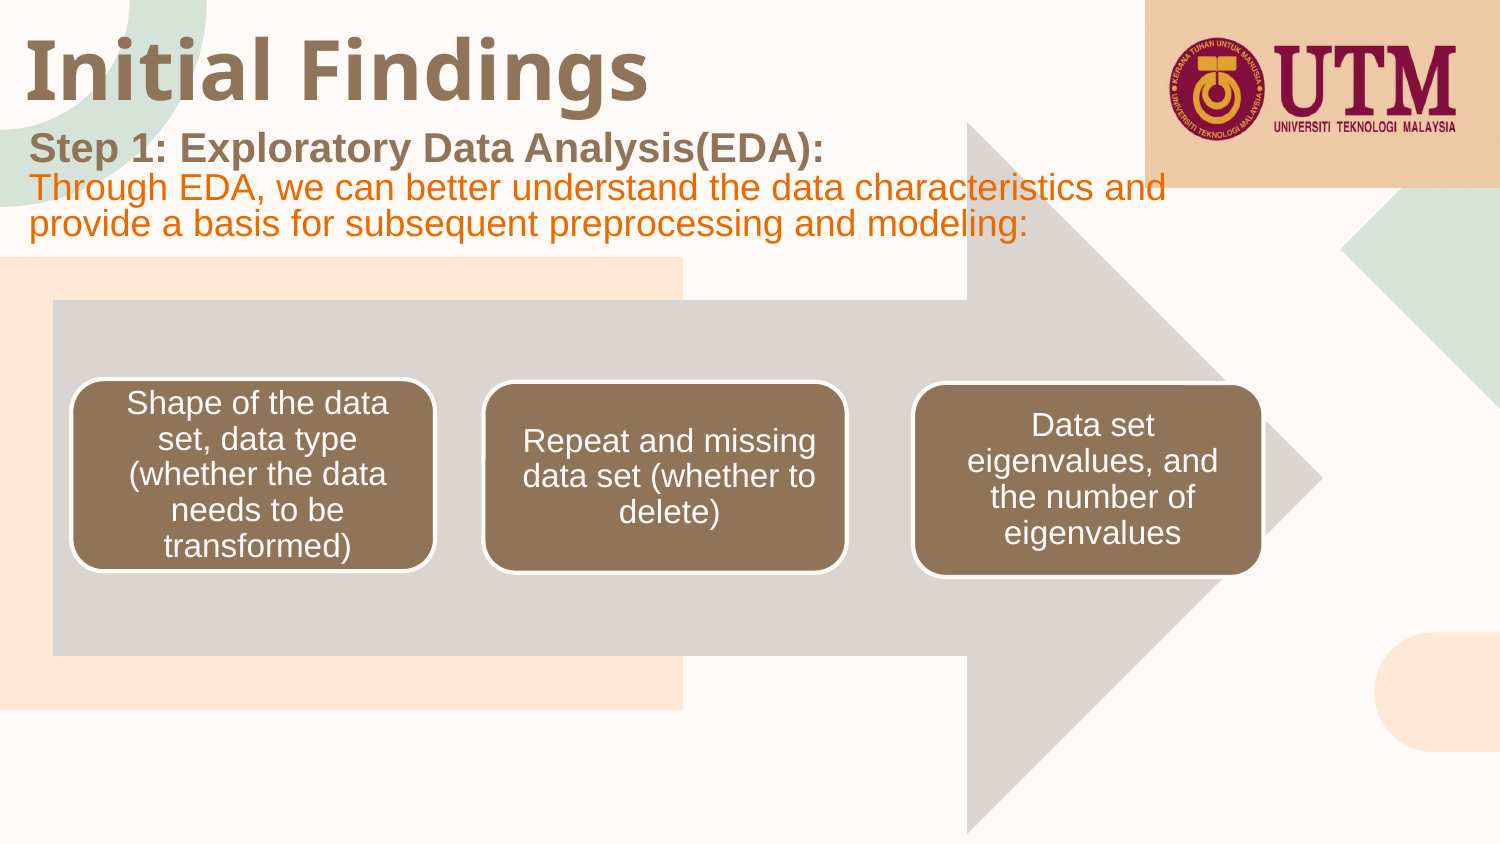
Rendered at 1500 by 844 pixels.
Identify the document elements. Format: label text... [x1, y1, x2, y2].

picture [1145, 0, 1500, 189]
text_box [0, 121, 1486, 835]
text_box Step 1: Exploratory Data Analysis(EDA): Through EDA, we can better understand the data characteristics and provide a basis for subsequent preprocessing and modeling: [14, 113, 1140, 120]
text_box Initial Findings [10, 9, 1140, 120]
